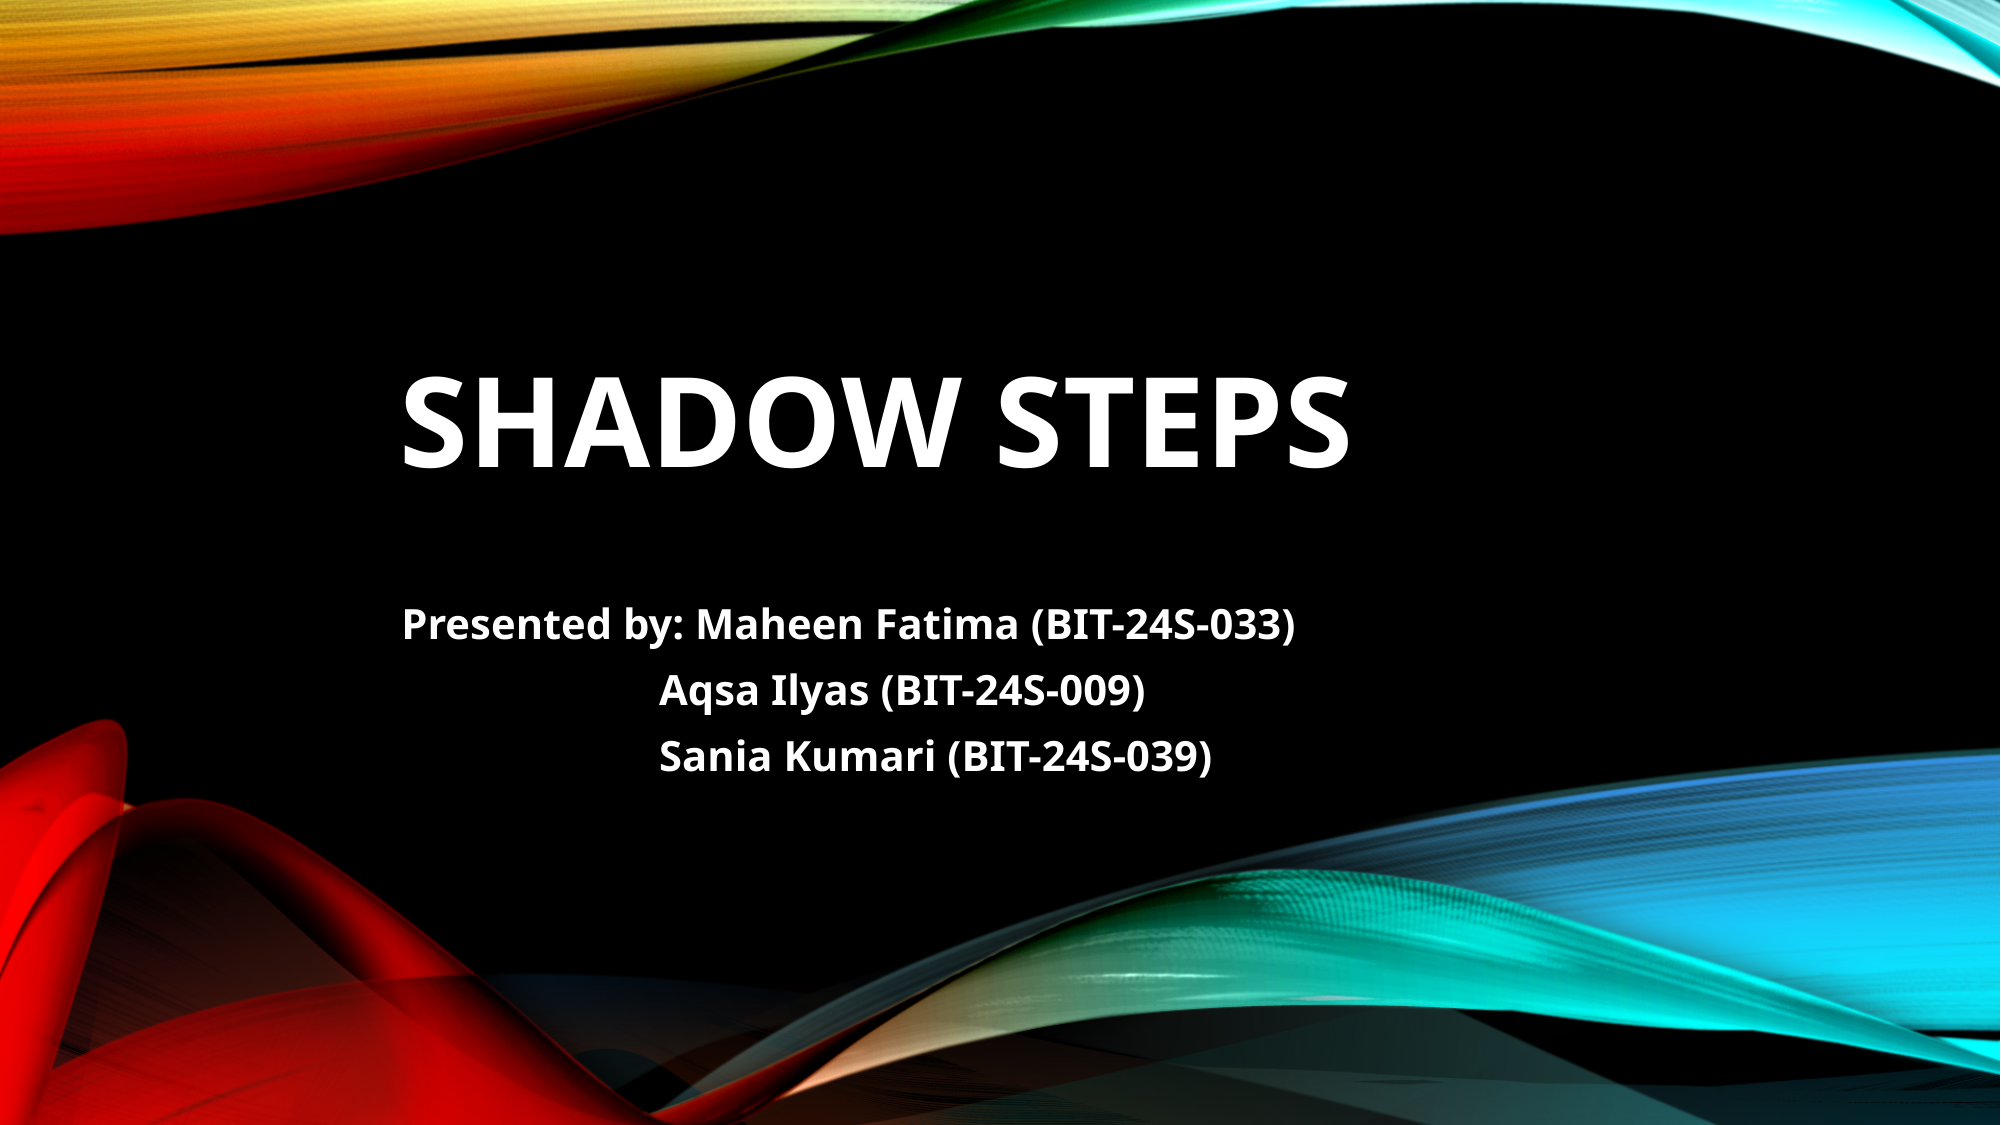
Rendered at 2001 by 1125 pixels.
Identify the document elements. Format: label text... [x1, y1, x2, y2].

picture [0, 717, 2000, 1125]
subtitle Presented by: Maheen Fatima (BIT-24S-033) Aqsa Ilyas (BIT-24S-009) Sania Kumari (BIT-24S-039) [225, 595, 1775, 831]
picture [0, 0, 2000, 237]
title Shadow Steps [254, 202, 1805, 503]
